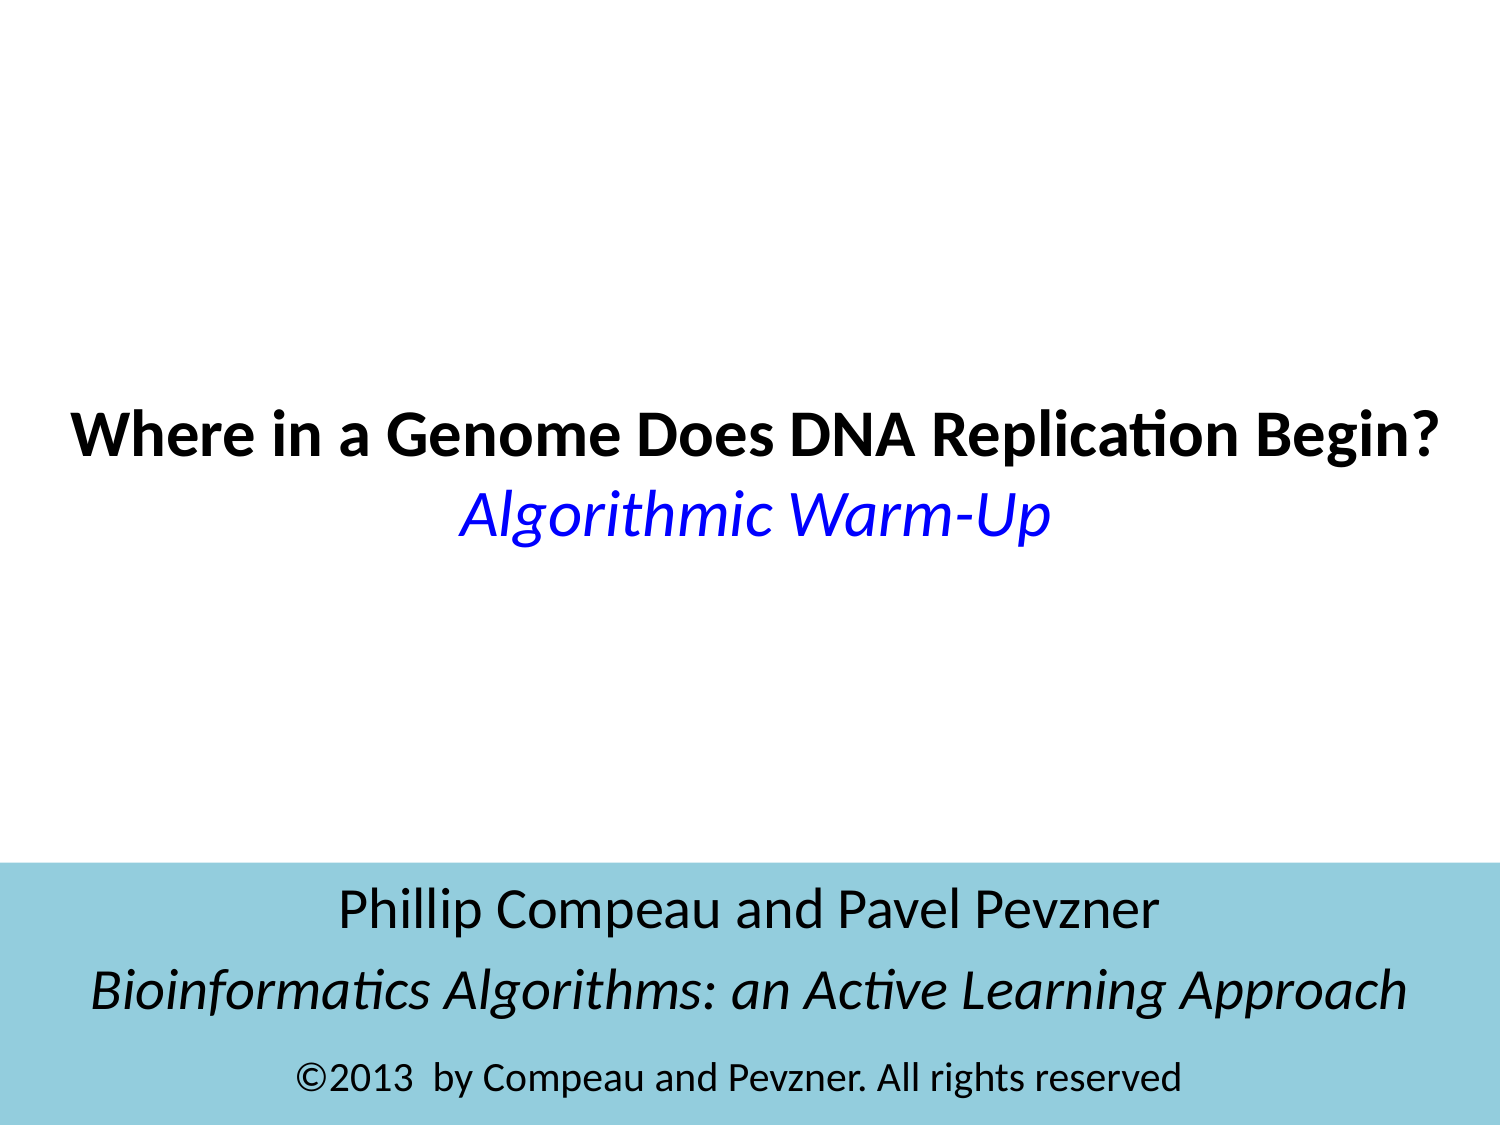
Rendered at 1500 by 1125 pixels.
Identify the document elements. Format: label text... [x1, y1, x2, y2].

title Where in a Genome Does DNA Replication Begin? Algorithmic Warm-Up [50, 349, 1463, 591]
subtitle Phillip Compeau and Pavel Pevzner Bioinformatics Algorithms: an Active Learning Approach ©2013 by Compeau and Pevzner. All rights reserved [0, 862, 1500, 1037]
text_box [0, 1037, 1500, 1125]
